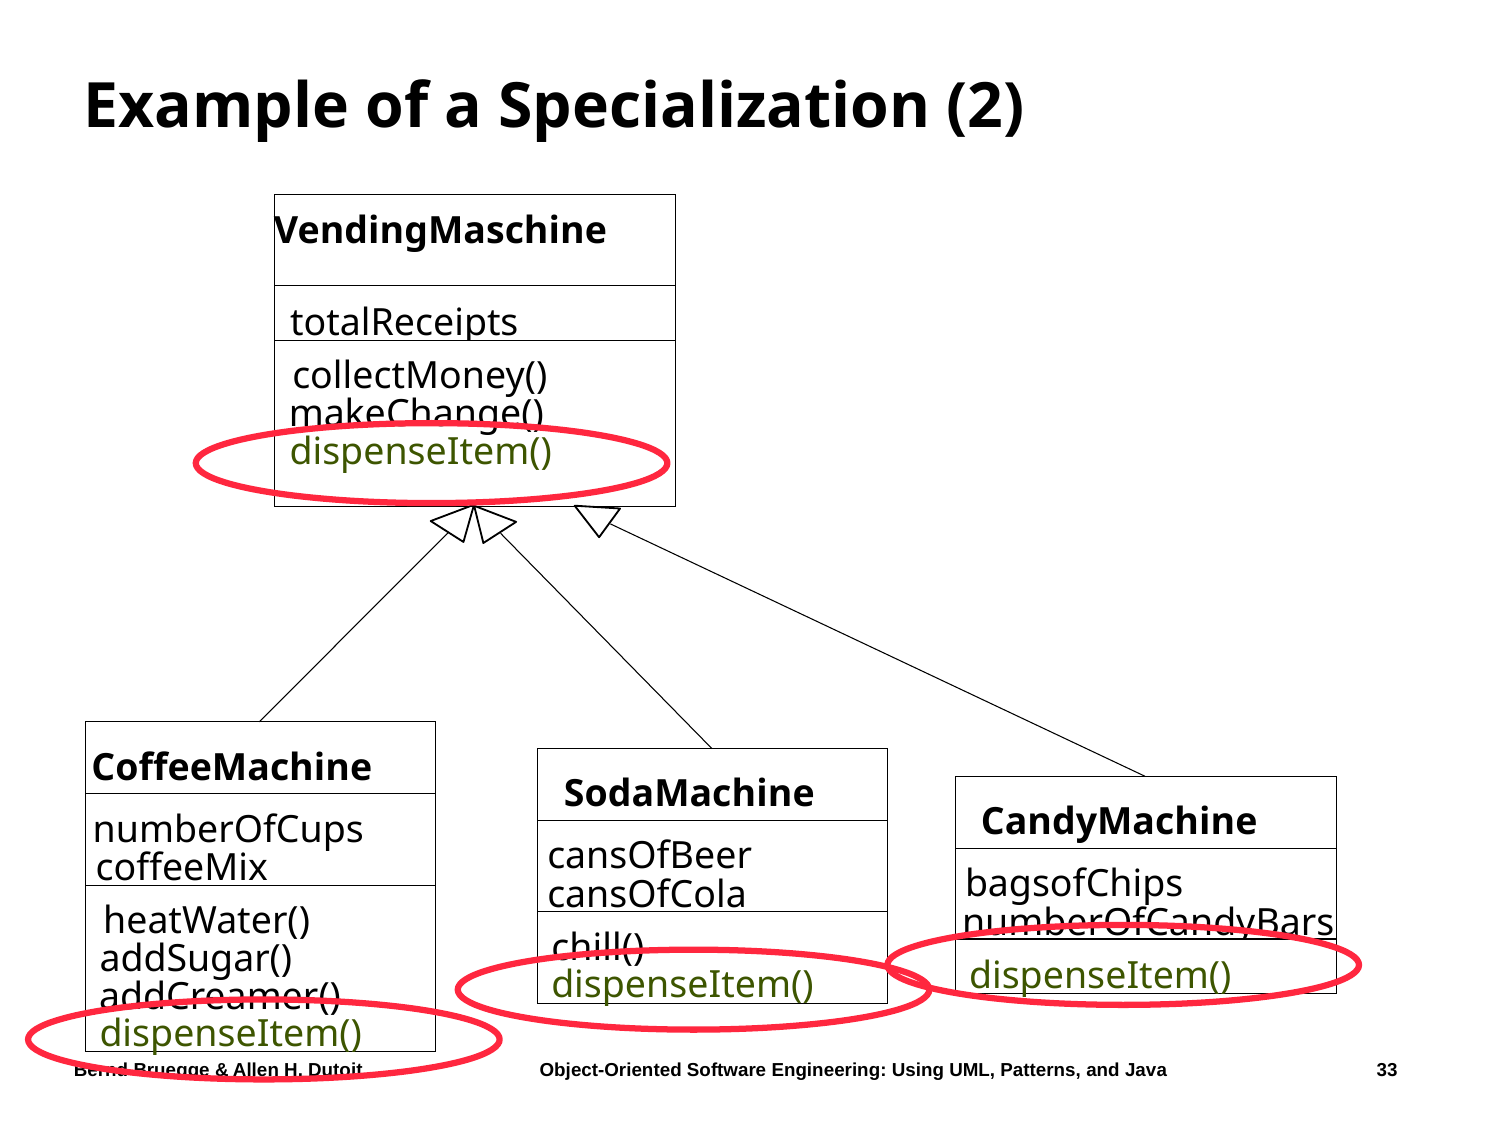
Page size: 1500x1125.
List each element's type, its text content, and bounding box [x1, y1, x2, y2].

title Example of a Specialization (2) [68, 36, 1407, 179]
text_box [84, 194, 1337, 421]
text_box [27, 422, 1360, 1080]
